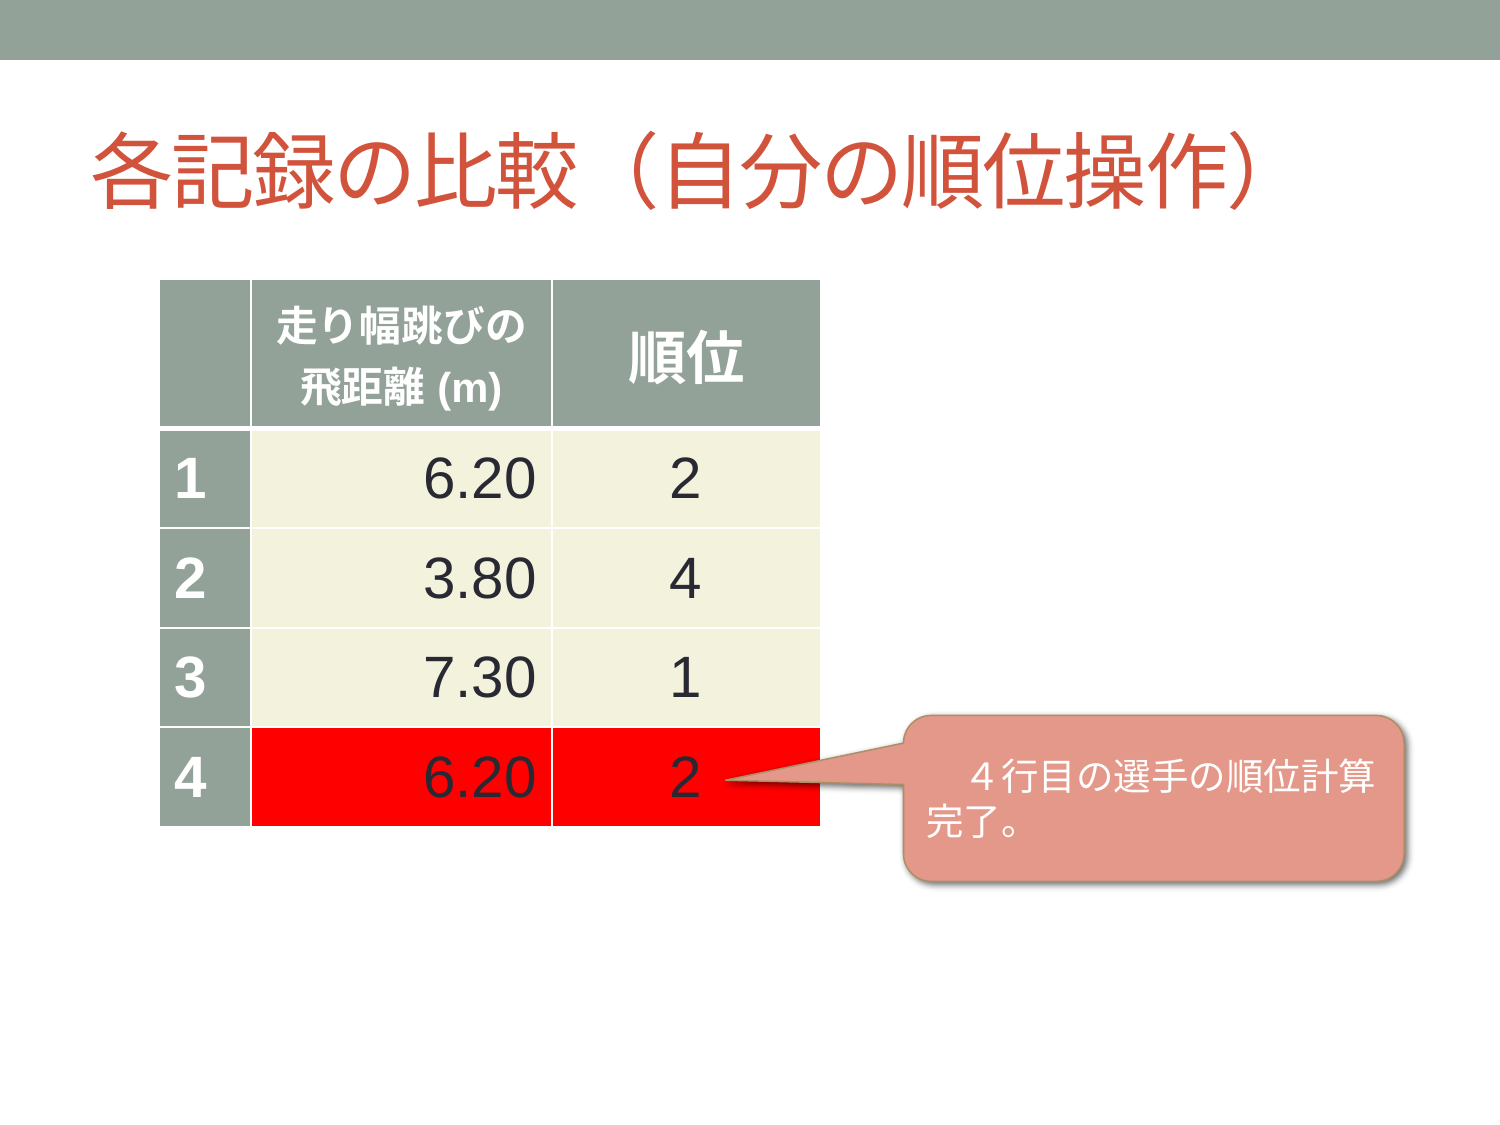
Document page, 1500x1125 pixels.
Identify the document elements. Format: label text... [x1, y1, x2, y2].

table_header [160, 280, 250, 426]
table_cell 2 [553, 728, 820, 826]
table_cell 3.80 [252, 529, 551, 627]
table_cell 3 [160, 629, 250, 726]
table_cell 1 [160, 431, 250, 527]
table_cell 4 [553, 529, 820, 627]
table_header 順位 [553, 280, 820, 426]
table_cell 2 [553, 431, 820, 527]
table_header 走り幅跳びの 飛距離(m) [252, 280, 551, 426]
table_cell 1 [553, 629, 820, 726]
table_cell 6.20 [252, 431, 551, 527]
table_cell 2 [160, 529, 250, 627]
table_cell 6.20 [252, 728, 551, 826]
title 各記録の比較（自分の順位操作） [75, 87, 1425, 250]
table_cell 4 [160, 728, 250, 826]
text_box ４行目の選手の順位計算完了。 [724, 714, 1405, 883]
table_cell 7.30 [252, 629, 551, 726]
